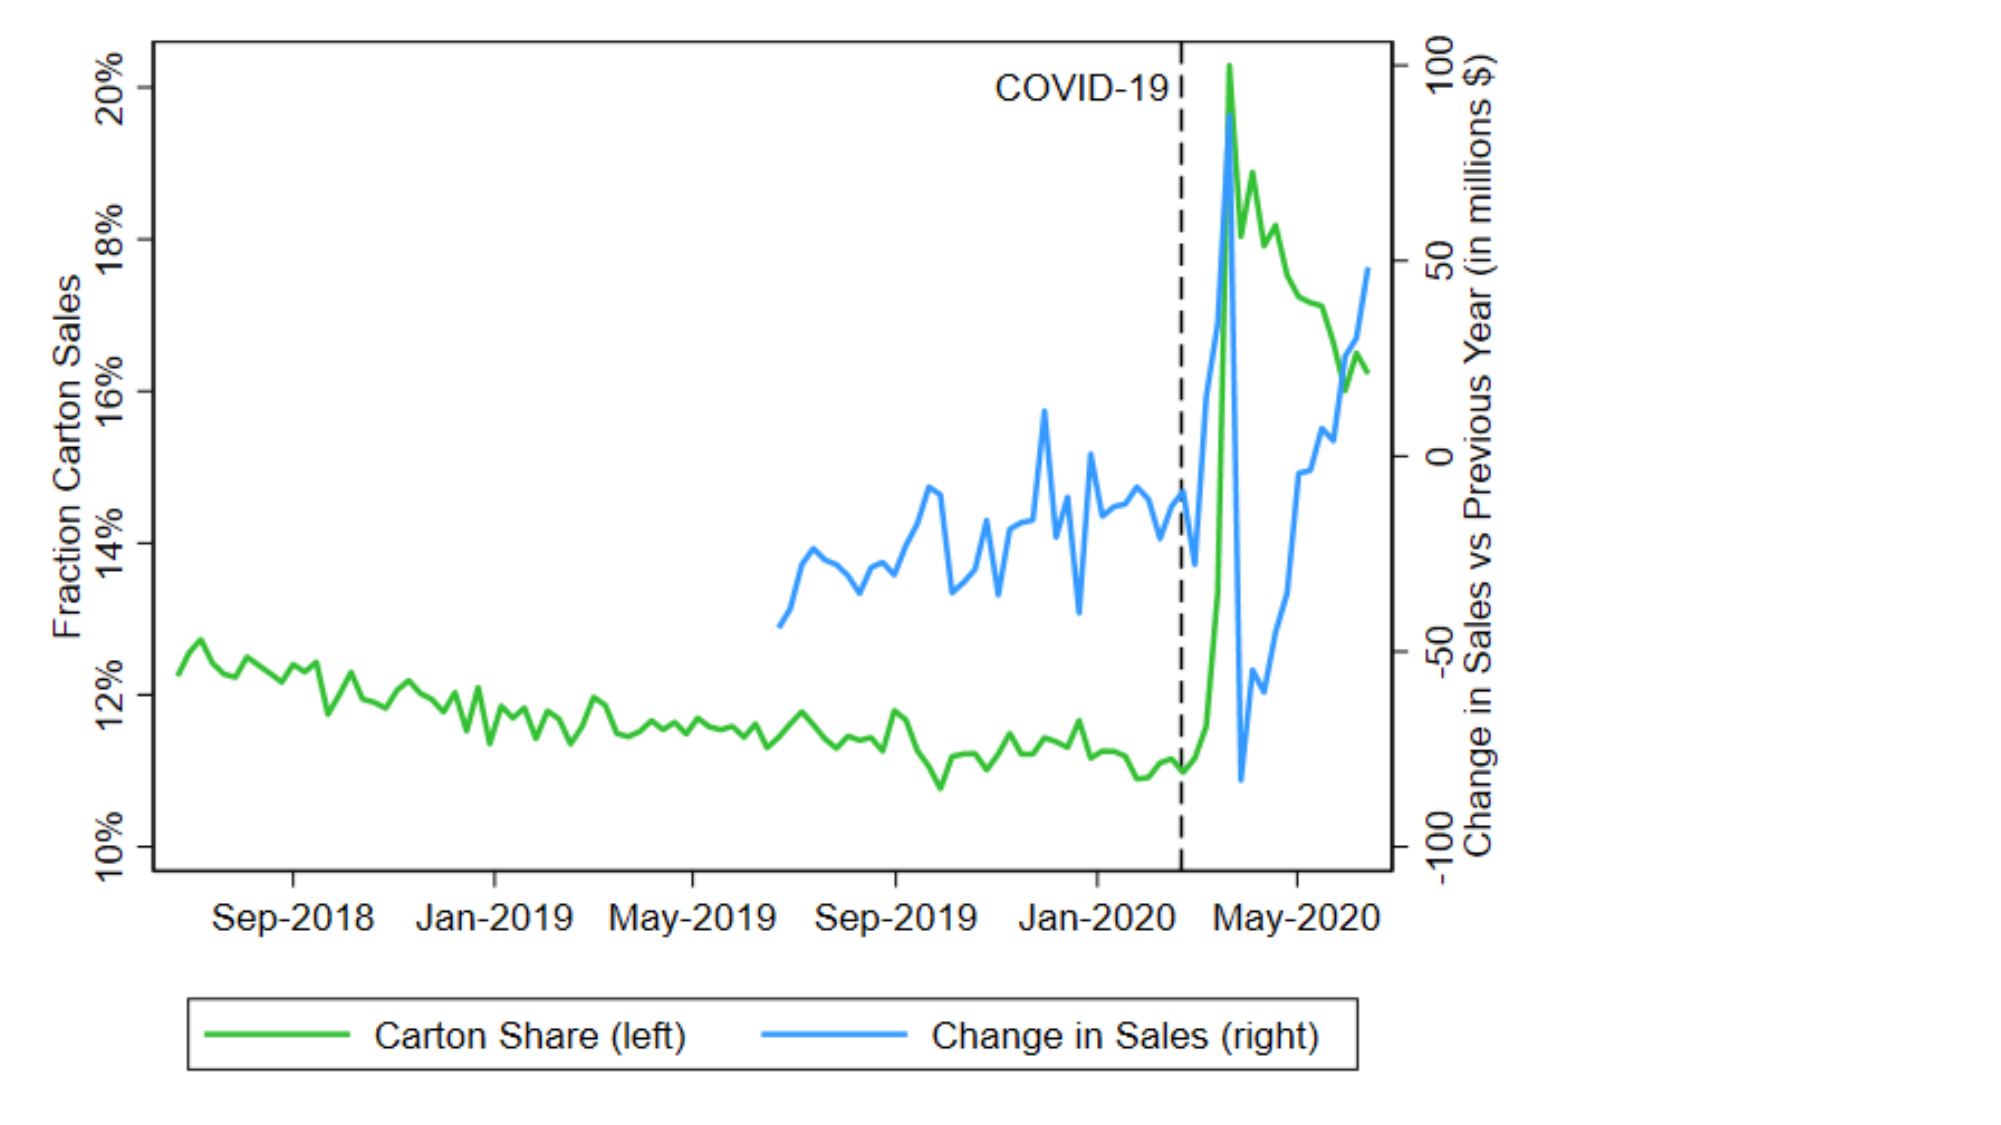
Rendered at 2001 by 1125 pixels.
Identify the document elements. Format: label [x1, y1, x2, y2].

picture [0, 0, 1547, 1125]
